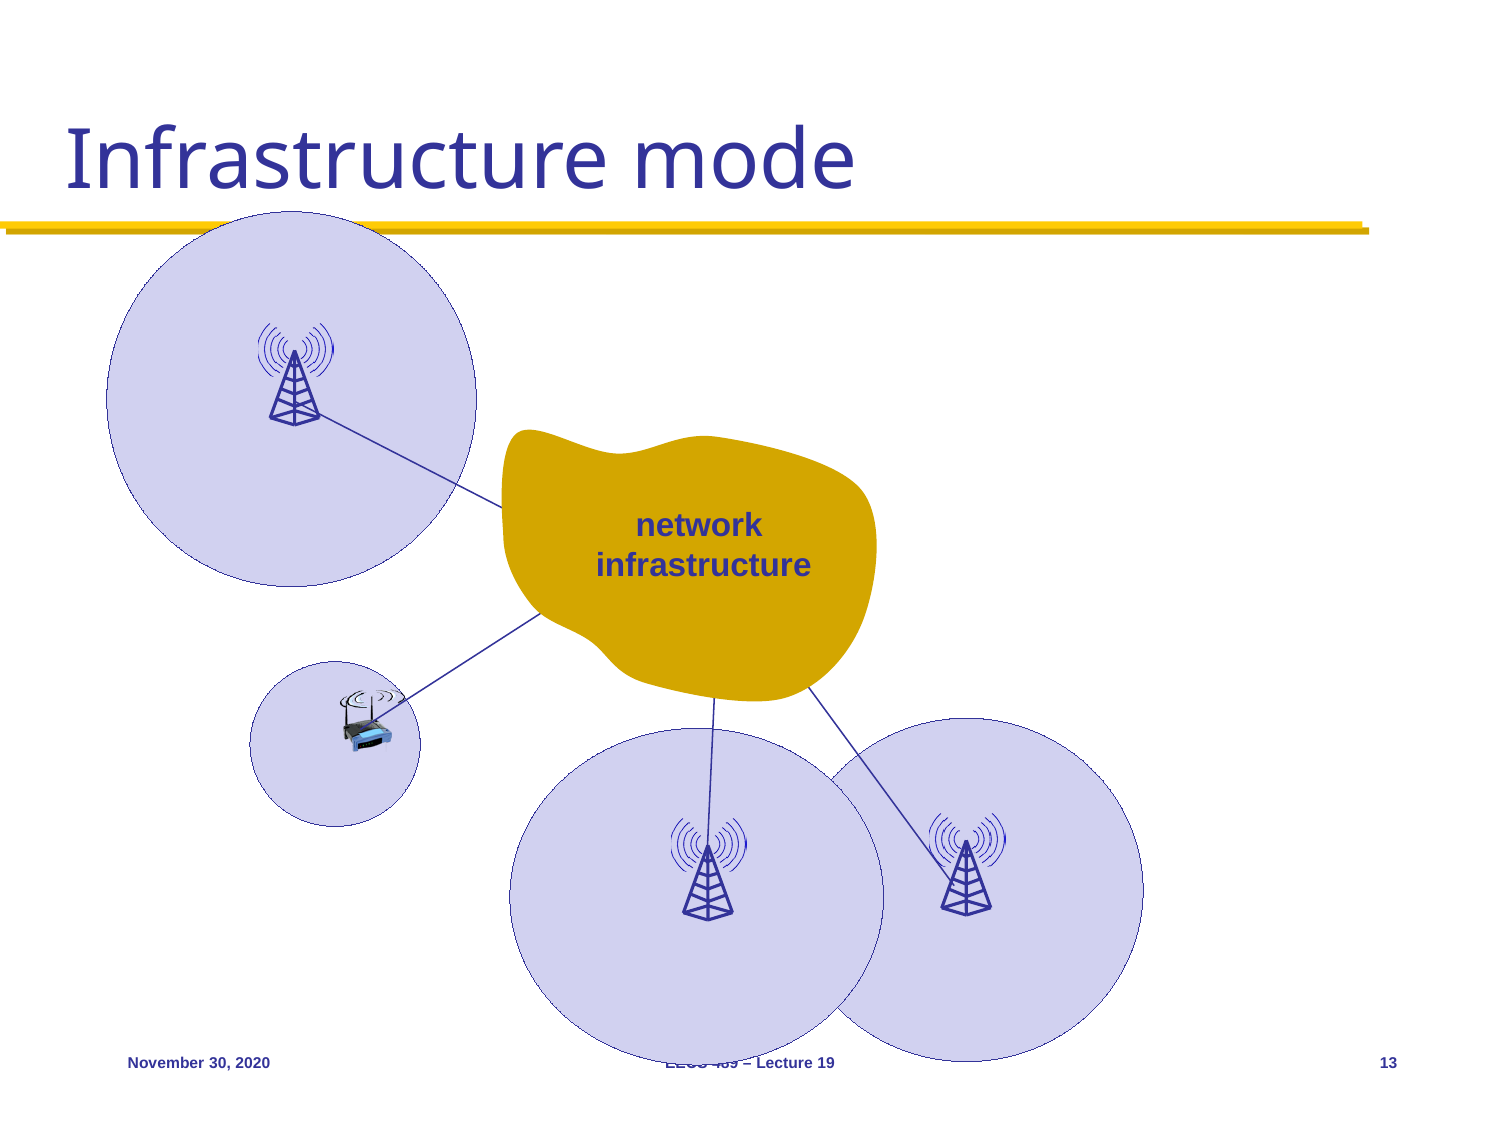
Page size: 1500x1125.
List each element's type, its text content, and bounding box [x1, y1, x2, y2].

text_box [671, 817, 748, 921]
text_box [249, 661, 421, 827]
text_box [929, 812, 1006, 916]
slide_number 13 [1312, 1024, 1413, 1101]
text_box [106, 211, 477, 587]
title Infrastructure mode [49, 24, 1451, 213]
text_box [339, 687, 406, 753]
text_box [498, 419, 887, 709]
footer EECS 489 – Lecture 19 [512, 1024, 988, 1101]
text_box [831, 718, 1144, 1061]
text_box [509, 728, 884, 1024]
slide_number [112, 1024, 426, 1101]
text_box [257, 323, 334, 426]
